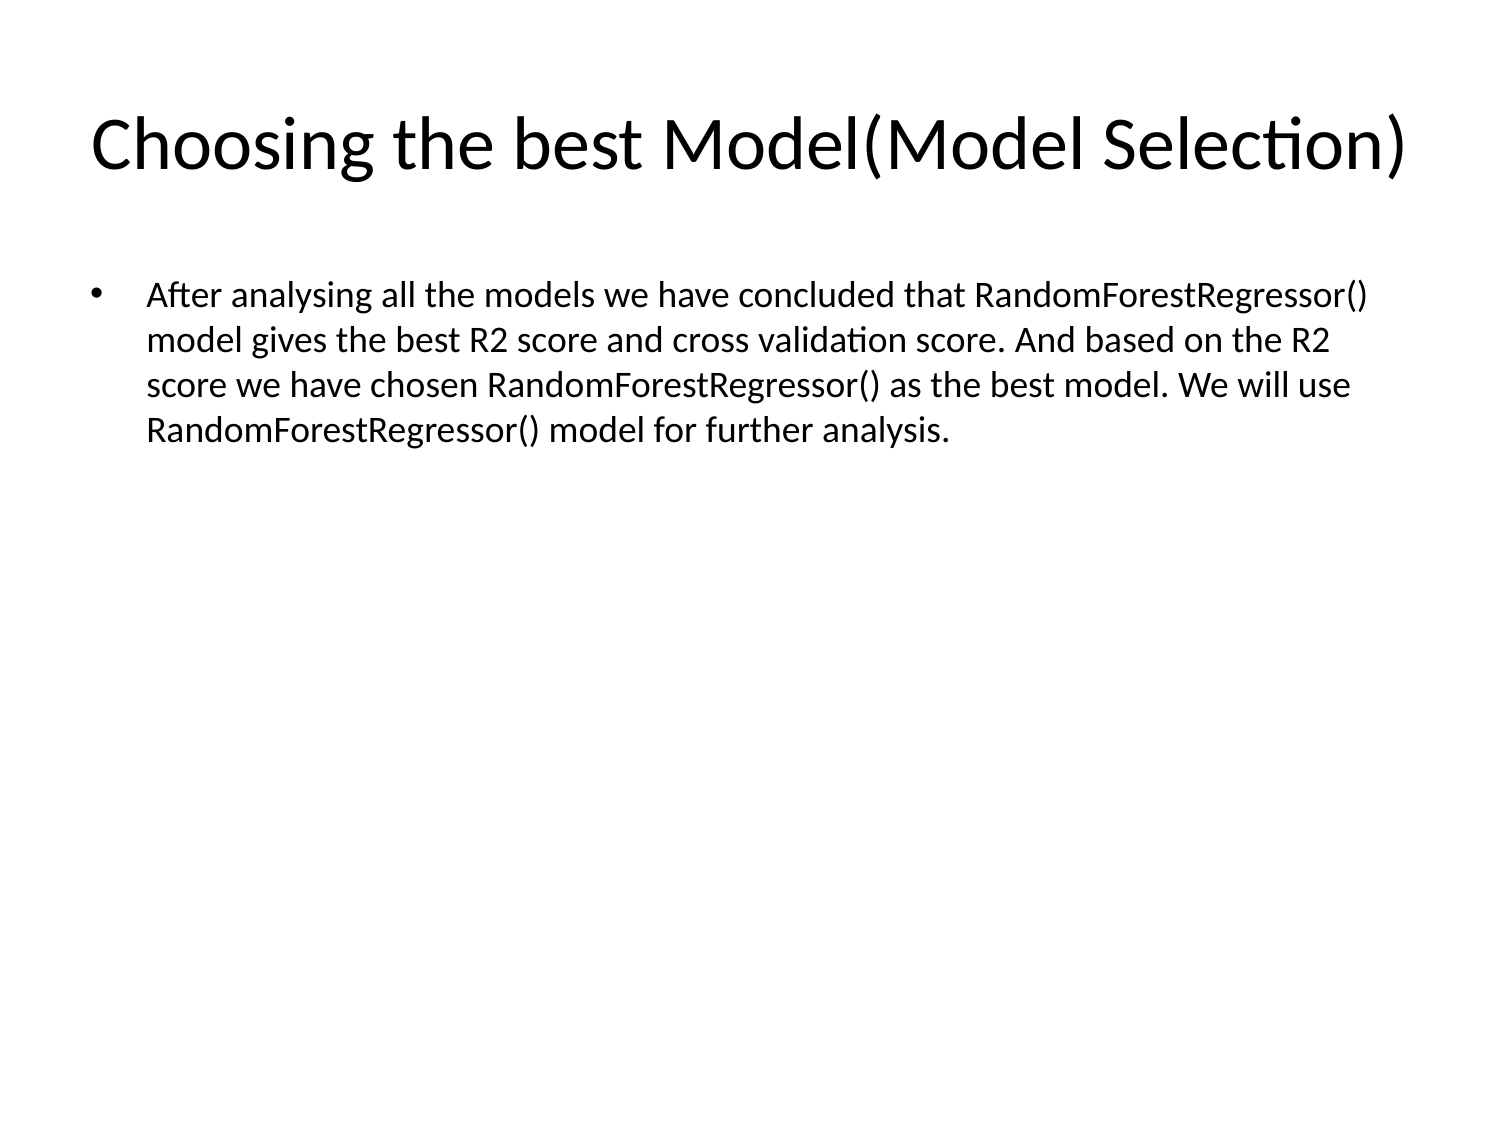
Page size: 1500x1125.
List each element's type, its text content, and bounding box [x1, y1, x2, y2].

list After analysing all the models we have concluded that RandomForestRegressor() model gives the best R2 score and cross validation score. And based on the R2 score we have chosen RandomForestRegressor() as the best model. We will use RandomForestRegressor() model for further analysis. [75, 262, 1425, 1005]
title Choosing the best Model(Model Selection) [75, 45, 1425, 233]
